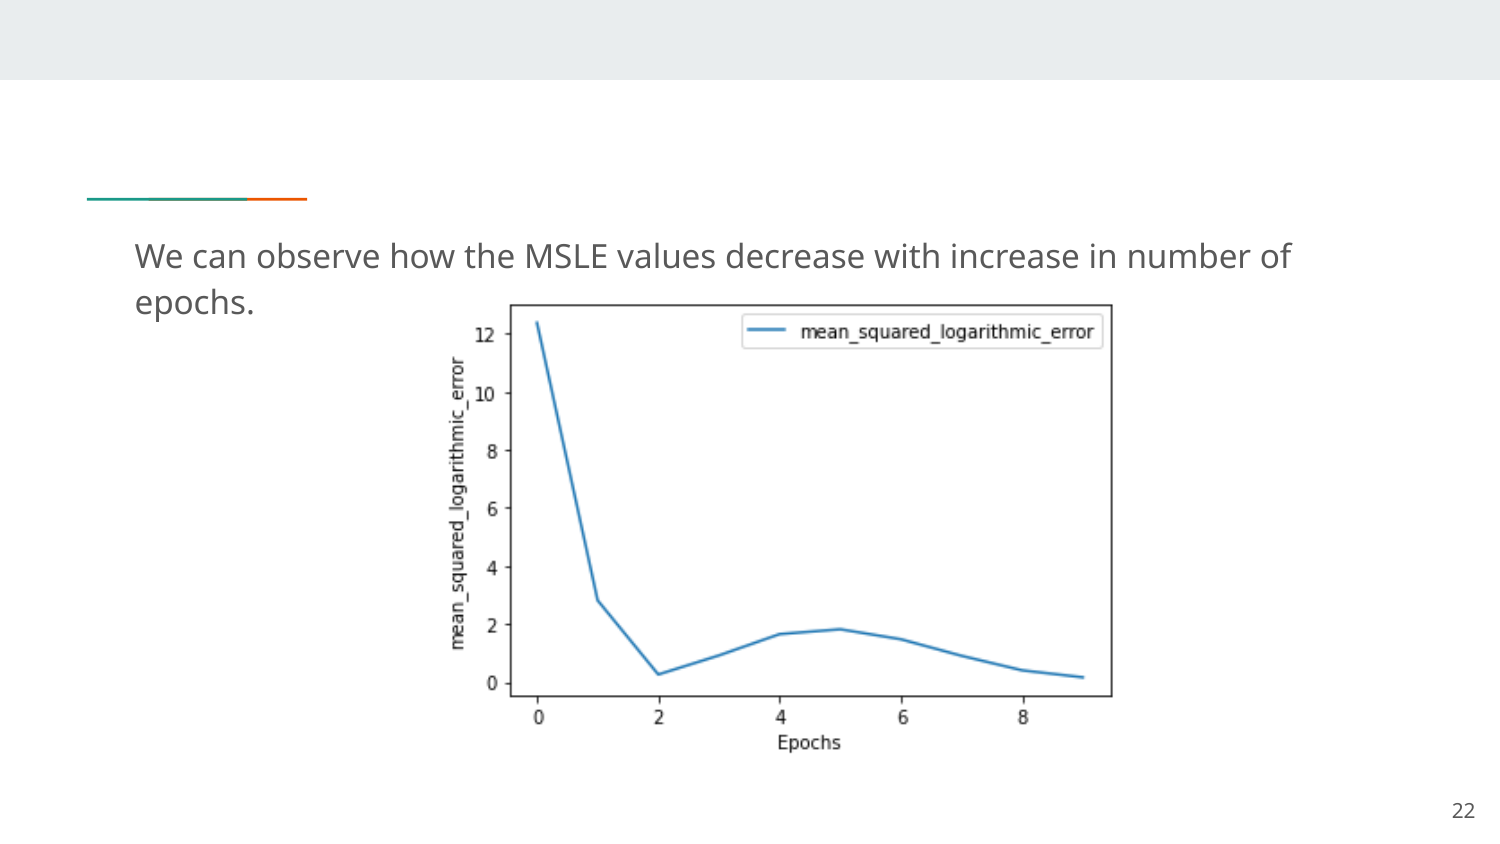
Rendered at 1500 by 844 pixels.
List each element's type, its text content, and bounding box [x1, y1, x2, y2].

slide_number ‹#› [1400, 779, 1491, 844]
picture [435, 293, 1122, 764]
list We can observe how the MSLE values decrease with increase in number of epochs. [119, 214, 1381, 712]
